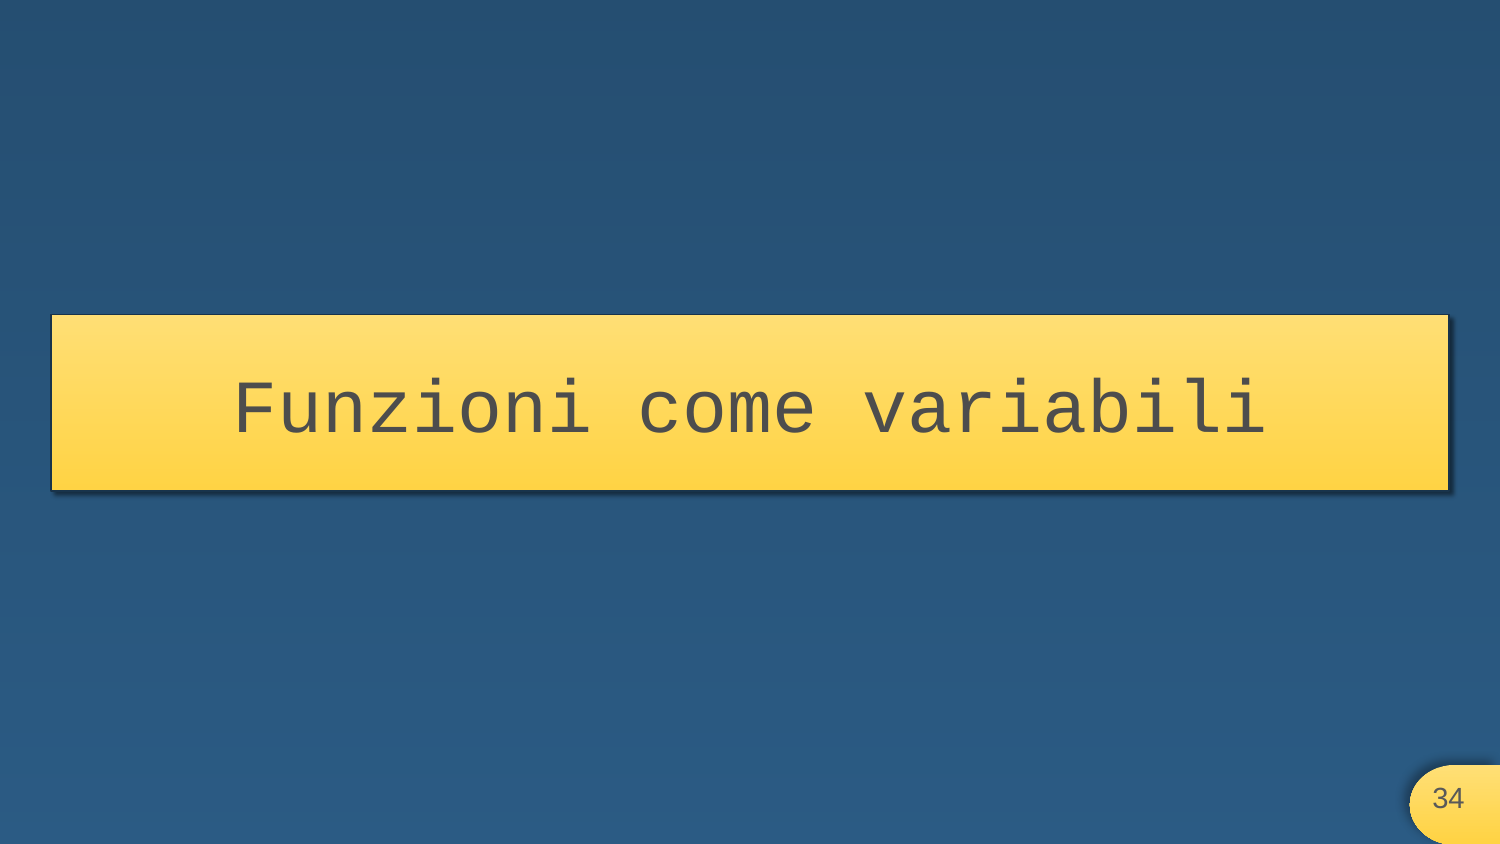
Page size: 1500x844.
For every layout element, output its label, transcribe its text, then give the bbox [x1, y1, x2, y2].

title Funzioni come variabili [50, 314, 1450, 492]
slide_number ‹#› [1389, 764, 1480, 830]
